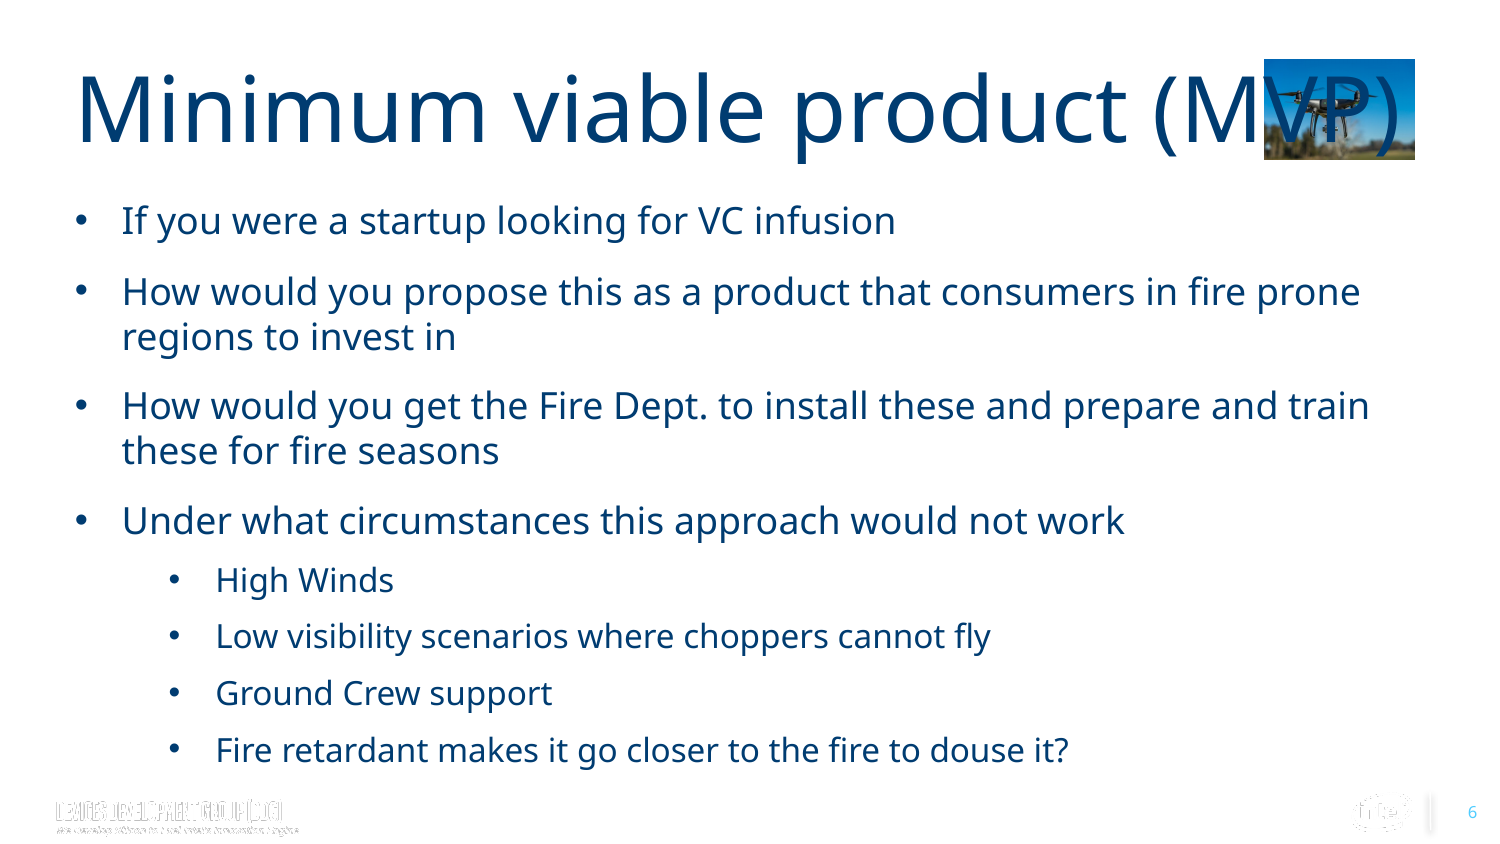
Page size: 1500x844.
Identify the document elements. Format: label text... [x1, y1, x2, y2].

title Minimum viable product (MVP) [74, 50, 1425, 194]
picture [40, 783, 320, 844]
slide_number 6 [1127, 791, 1478, 837]
list If you were a startup looking for VC infusion How would you propose this as a product that consumers in fire prone regions to invest in How would you get the Fire Dept. to install these and prepare and train these for fire seasons Under what circumstances this approach would not work High Winds Low visibility scenarios where choppers cannot fly Ground Crew support Fire retardant makes it go closer to the fire to douse it? [74, 197, 1425, 760]
